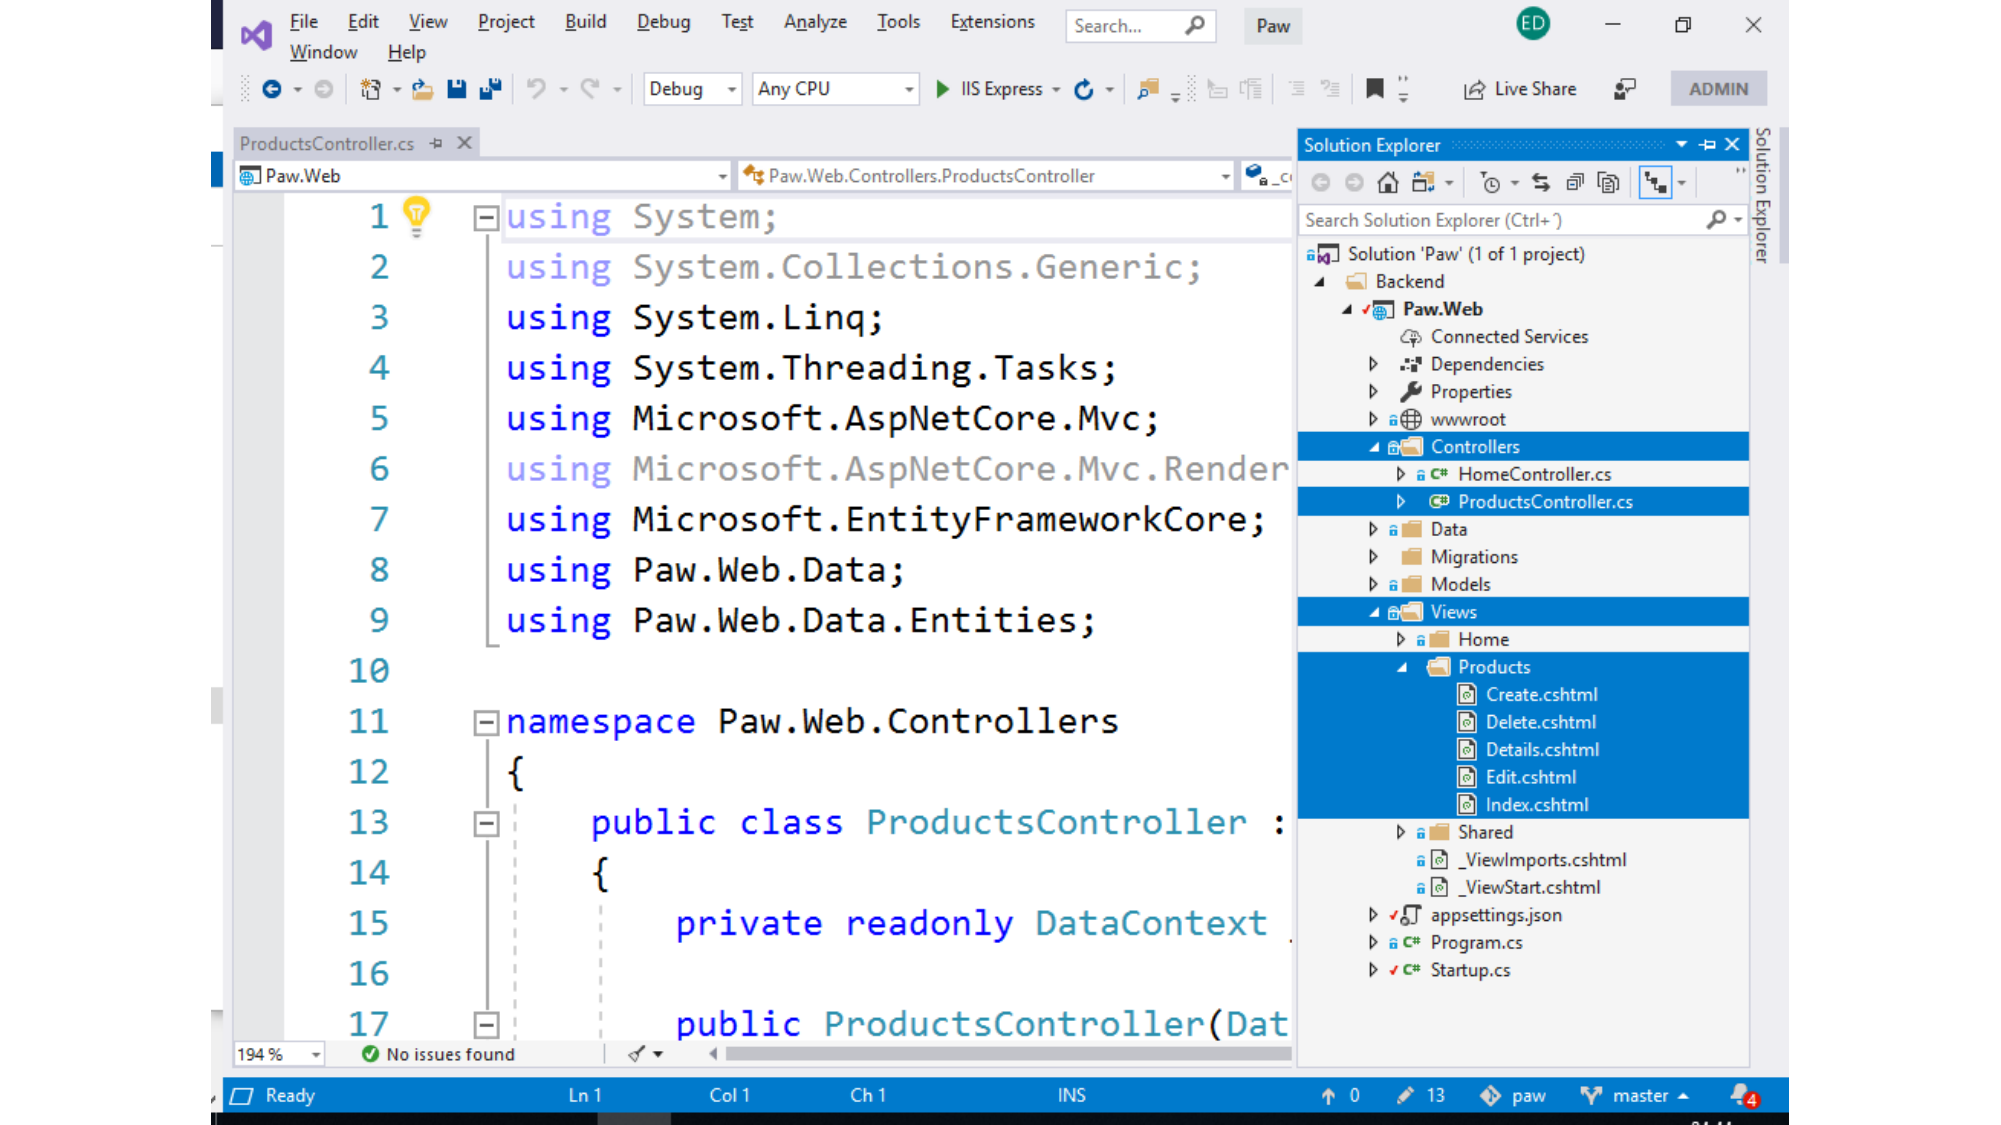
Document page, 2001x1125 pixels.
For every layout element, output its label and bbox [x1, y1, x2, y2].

picture [211, 0, 1789, 1125]
